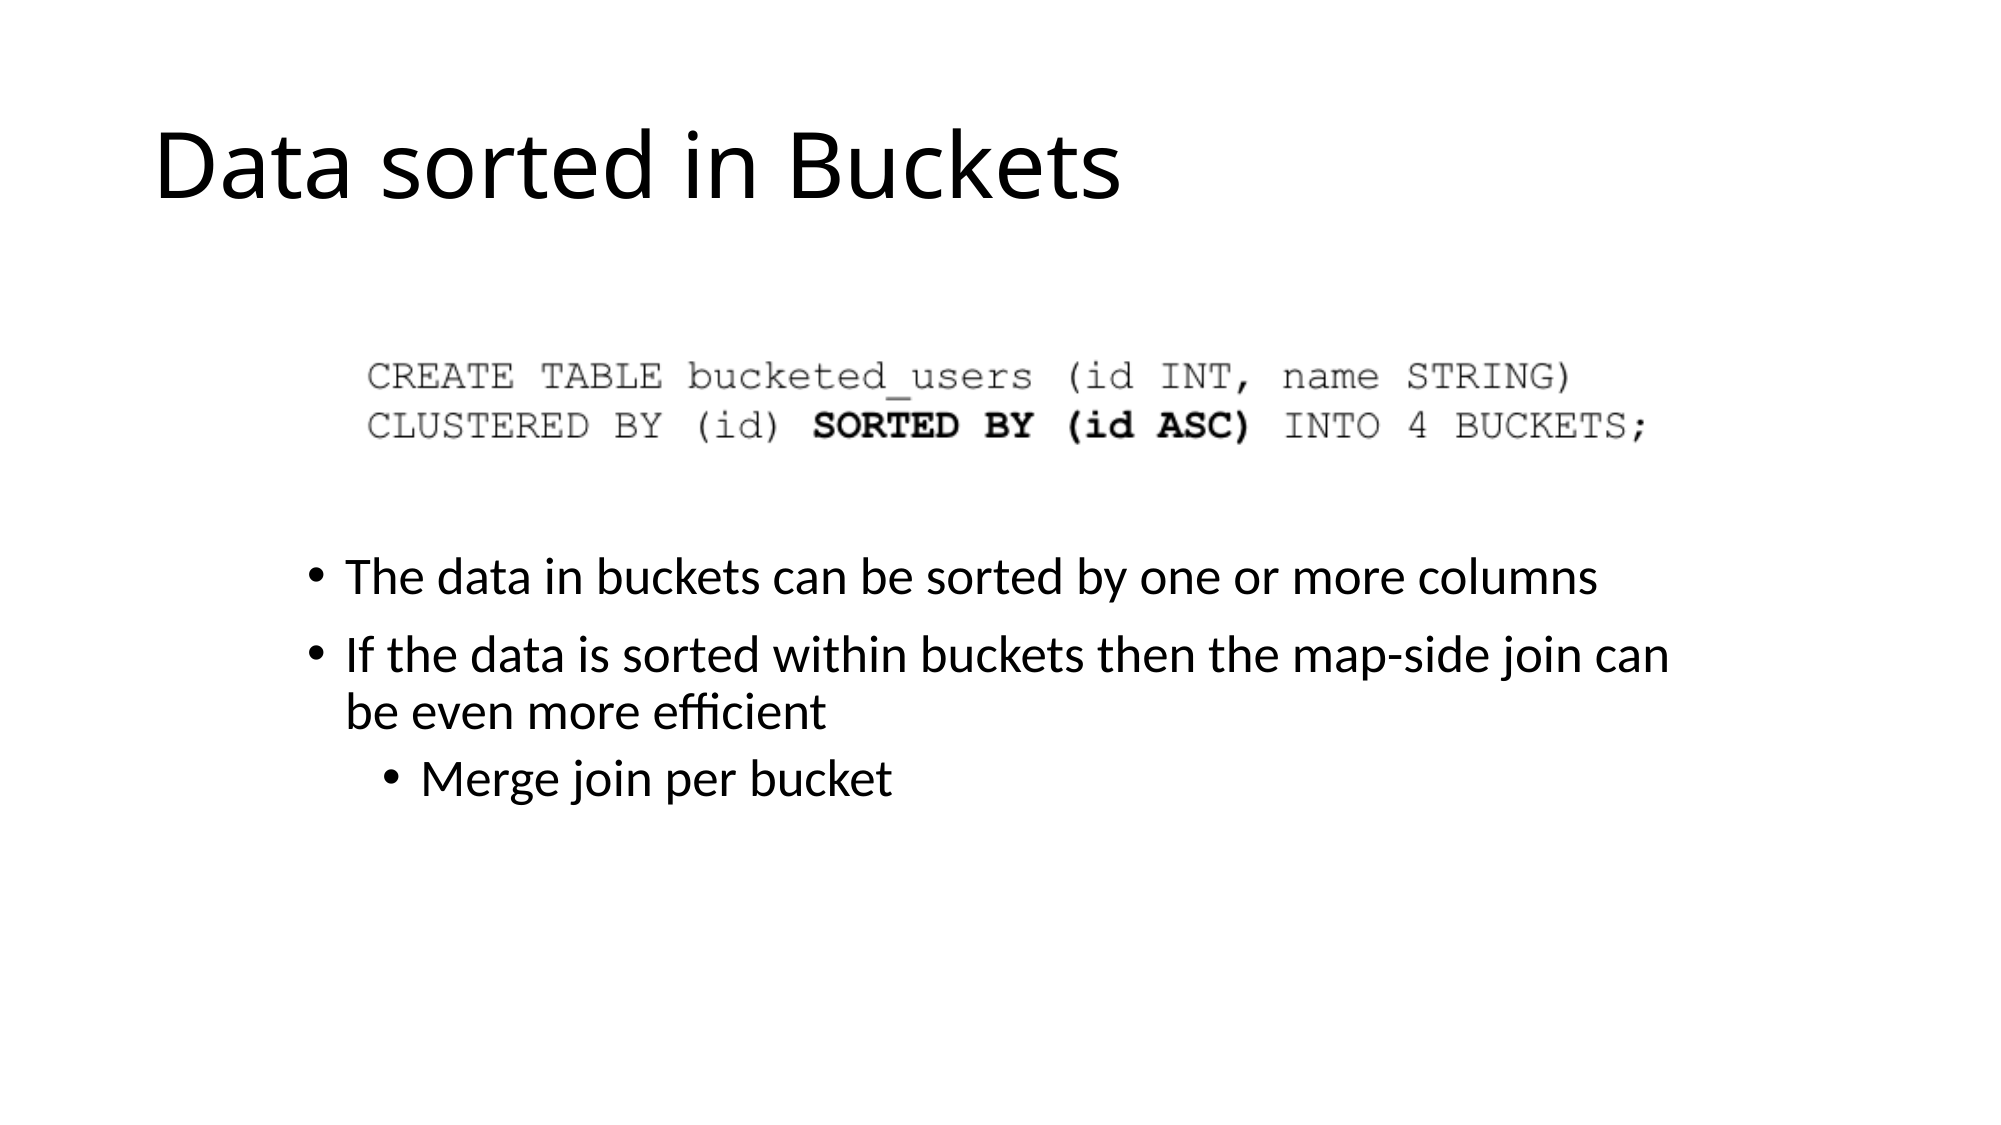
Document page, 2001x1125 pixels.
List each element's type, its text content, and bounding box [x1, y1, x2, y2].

title Data sorted in Buckets [137, 59, 1863, 278]
picture [335, 337, 1704, 468]
list The data in buckets can be sorted by one or more columns If the data is sorted within buckets then the map-side join can be even more efficient Merge join per bucket [292, 541, 1710, 987]
